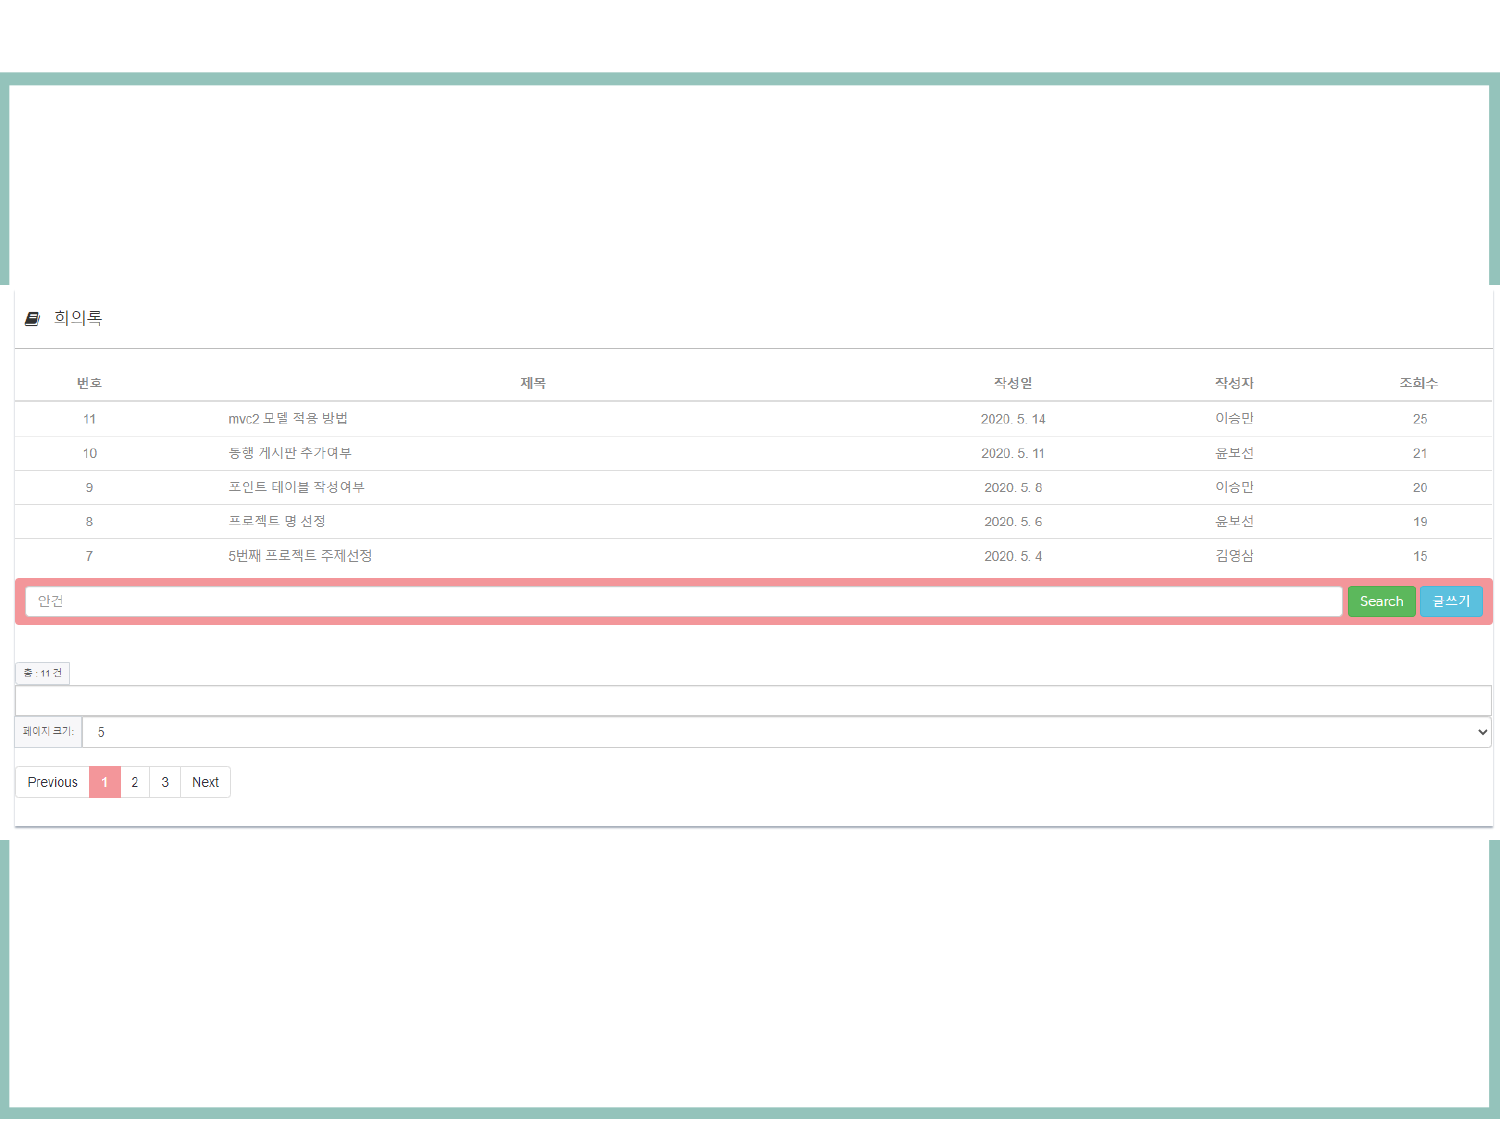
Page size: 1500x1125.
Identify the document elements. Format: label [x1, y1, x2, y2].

text_box [0, 840, 1500, 1119]
picture [0, 285, 1500, 840]
text_box [0, 72, 1500, 285]
